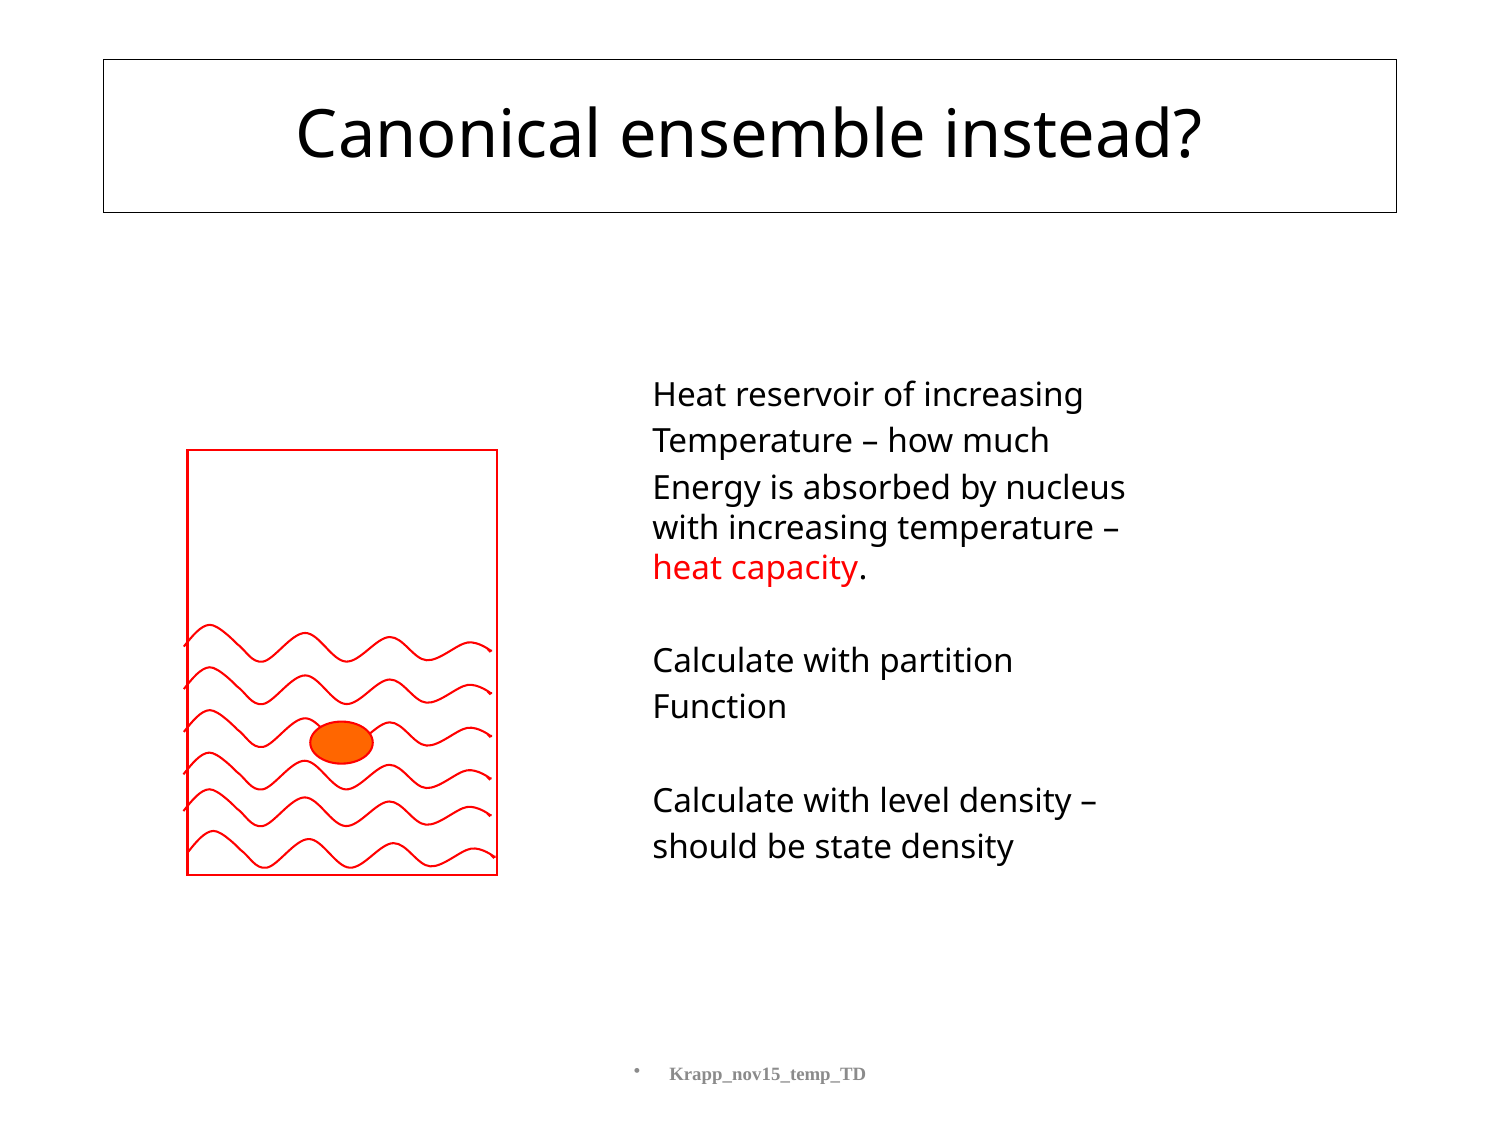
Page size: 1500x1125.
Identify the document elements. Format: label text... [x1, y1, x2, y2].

text_box [183, 623, 493, 663]
text_box [186, 449, 498, 876]
text_box [186, 829, 496, 869]
text_box [309, 720, 374, 765]
text_box [183, 709, 320, 748]
text_box Heat reservoir of increasing Temperature – how much Energy is absorbed by nucleus with increasing temperature – heat capacity. Calculate with partition Function Calculate with level density – should be state density [637, 365, 1175, 873]
footer Krapp_nov15_temp_TD [496, 1042, 1004, 1103]
text_box [182, 788, 492, 828]
text_box [370, 721, 493, 747]
text_box [183, 666, 493, 706]
title Canonical ensemble instead? [103, 59, 1397, 213]
text_box [182, 751, 492, 791]
